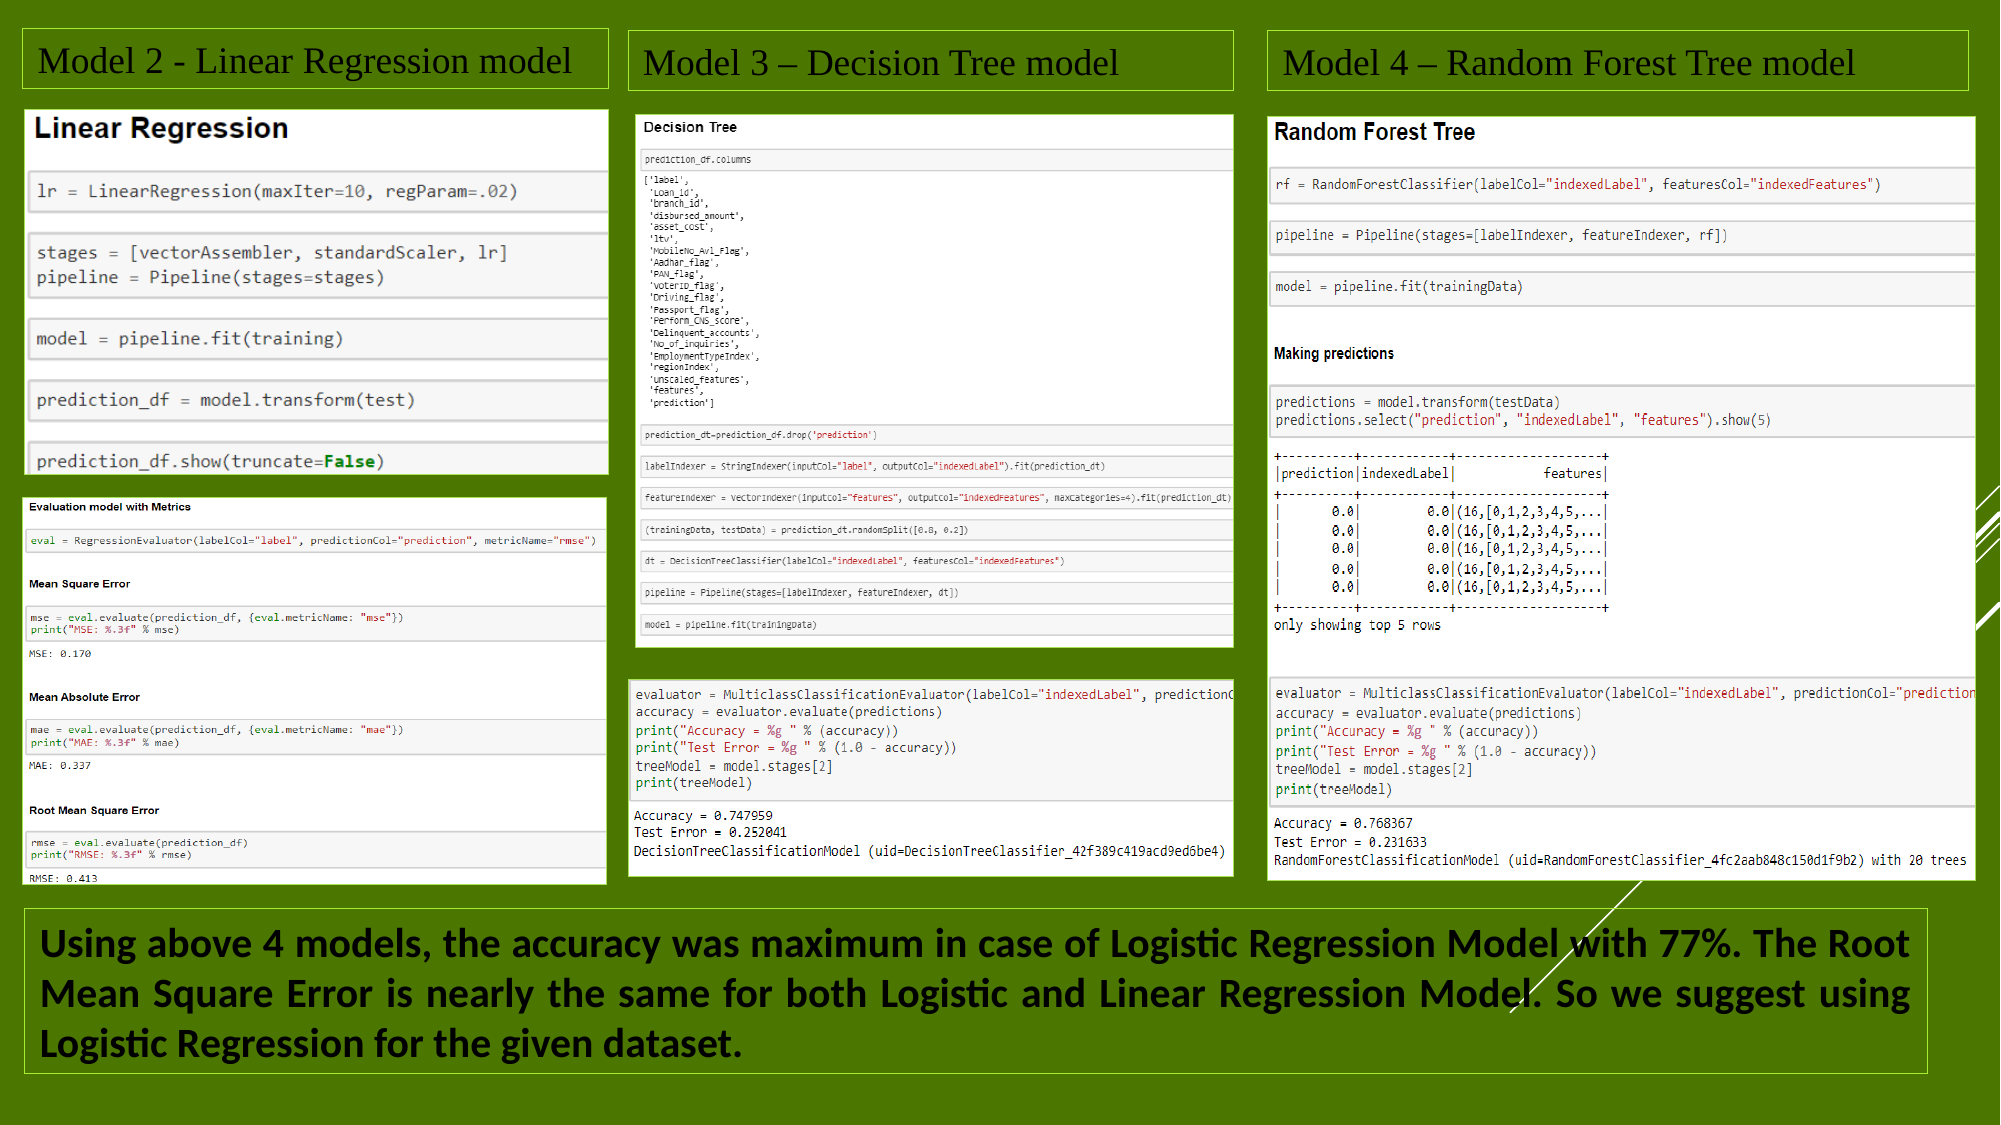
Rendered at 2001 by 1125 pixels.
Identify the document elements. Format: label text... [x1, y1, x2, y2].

picture [627, 679, 1234, 877]
text_box Model 4 – Random Forest Tree model [1267, 30, 1969, 91]
picture [24, 109, 609, 475]
text_box Model 3 – Decision Tree model [628, 30, 1234, 91]
picture [1267, 116, 1977, 881]
picture [22, 496, 607, 886]
text_box Model 2 - Linear Regression model [22, 28, 609, 89]
text_box Using above 4 models, the accuracy was maximum in case of Logistic Regression Model with 77%. The Root Mean Square Error is nearly the same for both Logistic and Linear Regression Model. So we suggest using Logistic Regression for the given dataset. [24, 908, 1928, 1074]
picture [635, 114, 1234, 648]
